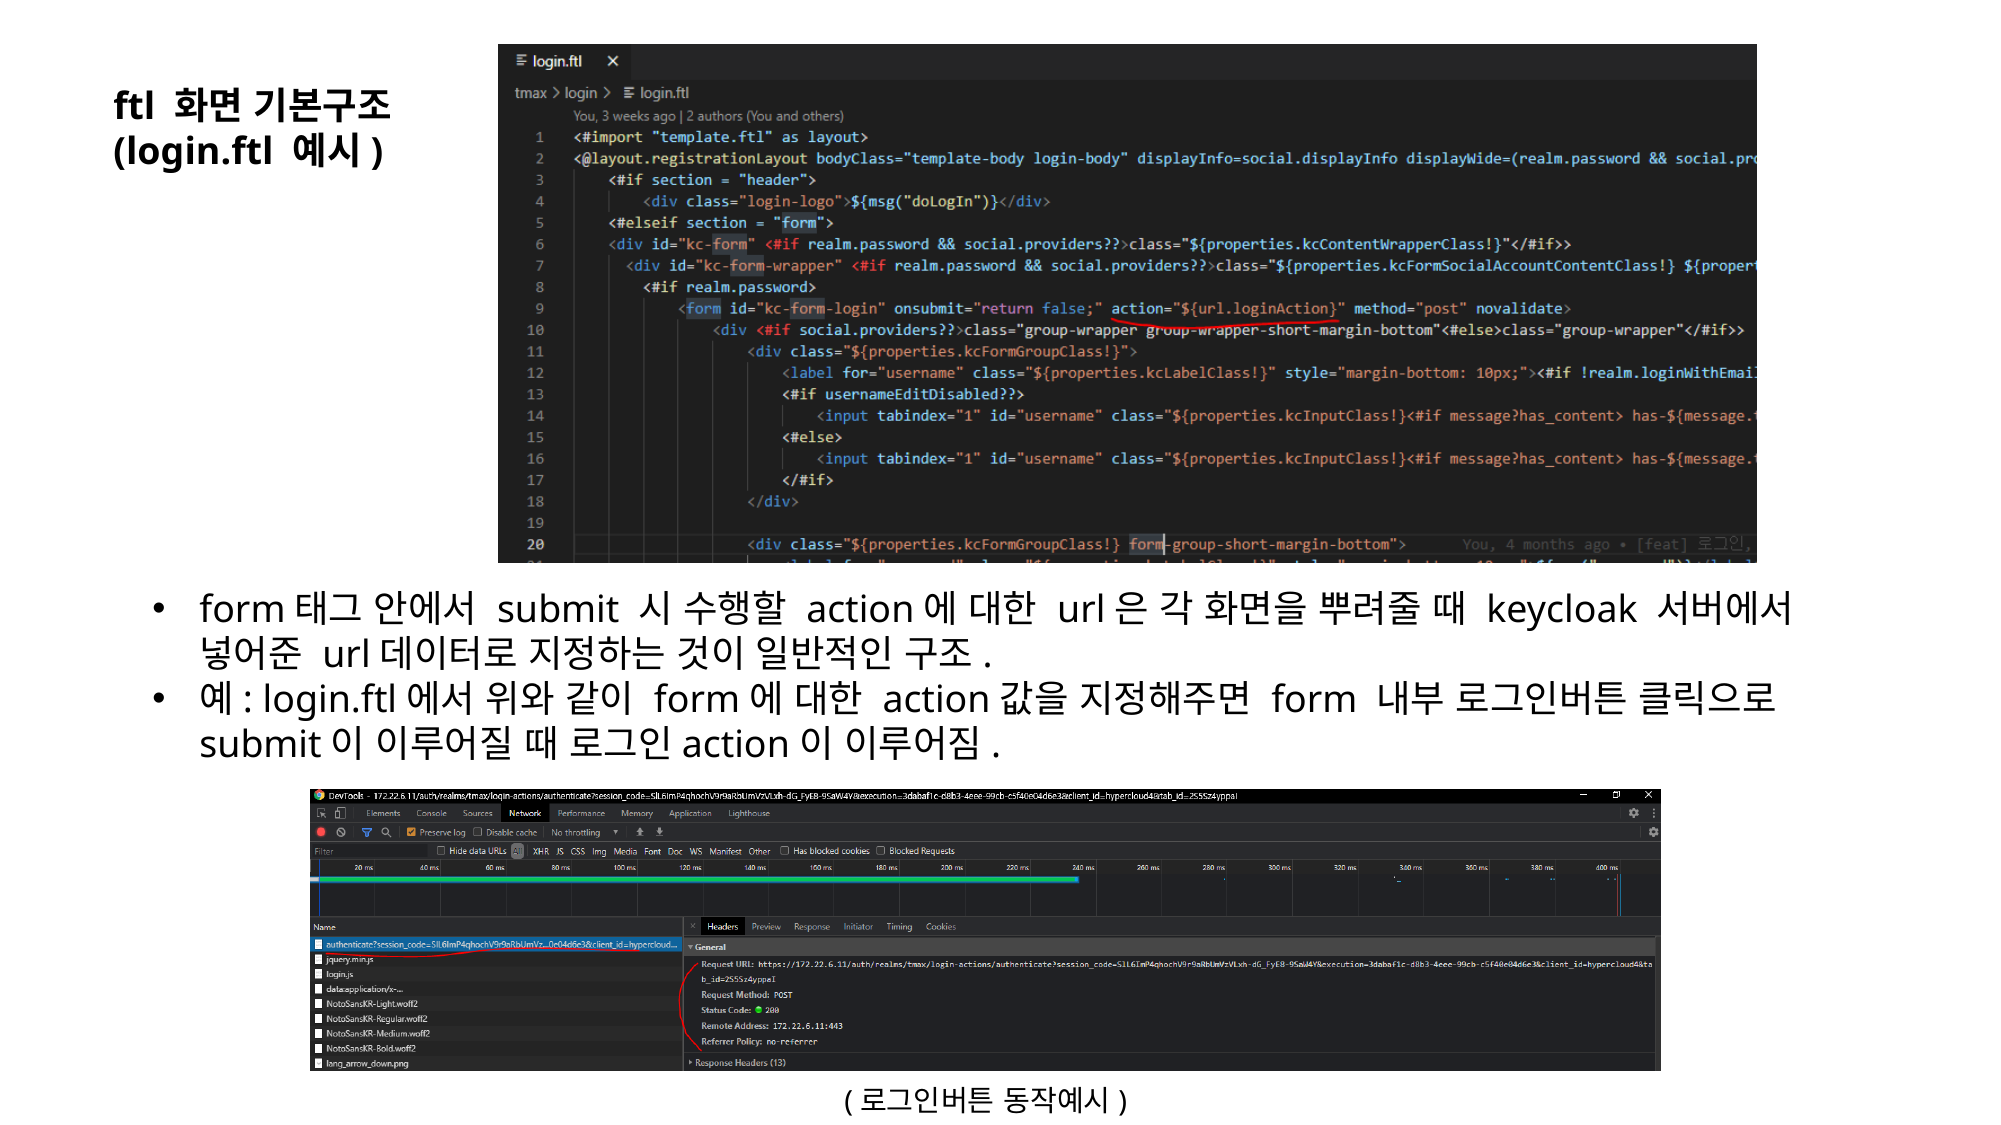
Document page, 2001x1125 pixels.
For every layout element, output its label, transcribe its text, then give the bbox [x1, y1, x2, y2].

picture [310, 789, 1661, 1071]
text_box (로그인버튼 동작예시) [829, 1074, 1142, 1125]
text_box form태그 안에서 submit 시 수행할 action에 대한 url은 각 화면을 뿌려줄 때 keycloak 서버에서 넣어준 url데이터로 지정하는 것이 일반적인 구조. 예: login.ftl에서 위와 같이 form에 대한 action값을 지정해주면 form 내부 로그인버튼 클릭으로 submit이 이루어질 때 로그인action이 이루어짐. [137, 577, 1822, 773]
text_box ftl 화면 기본구조 (login.ftl 예시) [98, 74, 427, 179]
picture [498, 44, 1757, 563]
